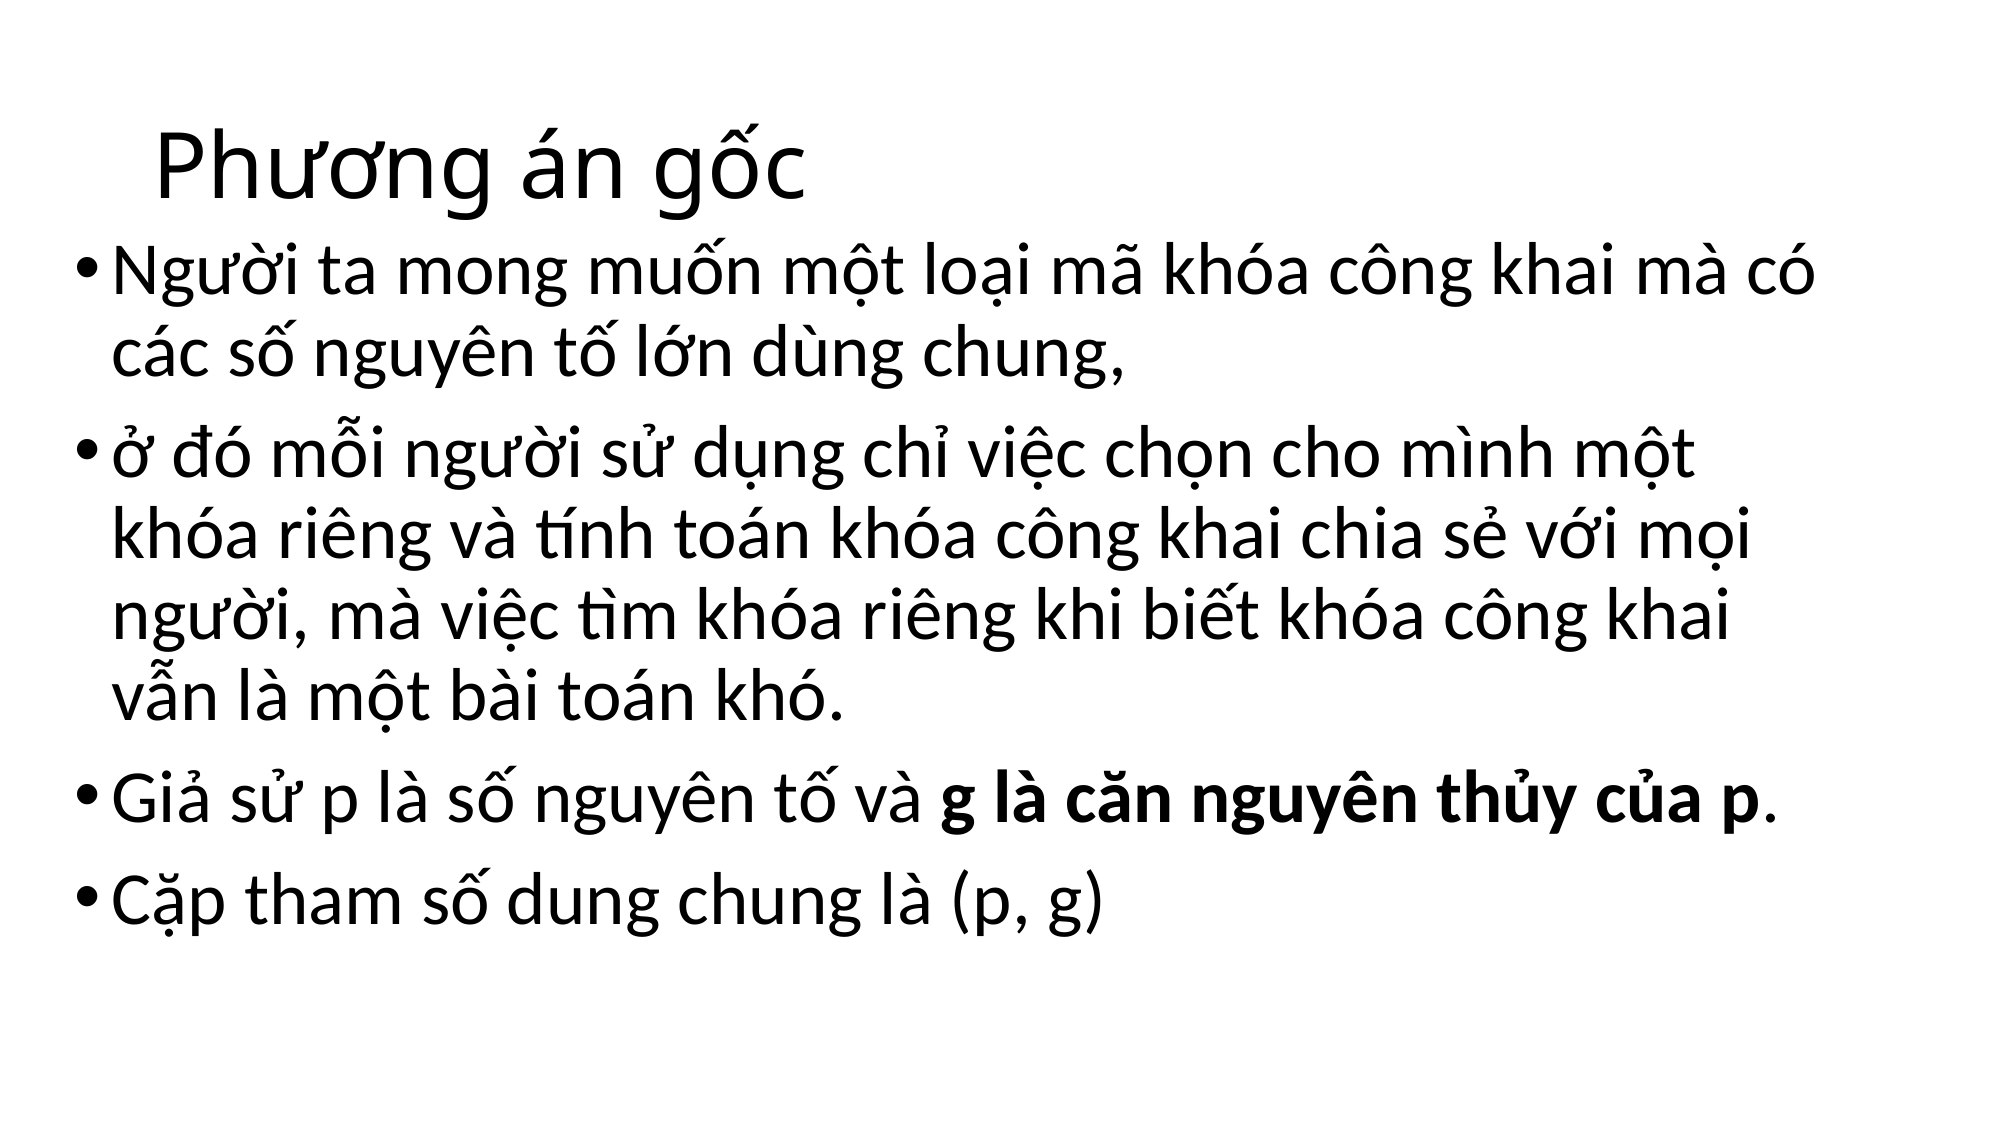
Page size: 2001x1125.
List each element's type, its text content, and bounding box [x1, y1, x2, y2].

title Phương án gốc [137, 59, 1863, 222]
list Người ta mong muốn một loại mã khóa công khai mà có các số nguyên tố lớn dùng chung, ở đó mỗi người sử dụng chỉ việc chọn cho mình một khóa riêng và tính toán khóa công khai chia sẻ với mọi người, mà việc tìm khóa riêng khi biết khóa công khai vẫn là một bài toán khó. Giả sử p là số nguyên tố và g là căn nguyên thủy của p. Cặp tham số dung chung là (p, g) [59, 222, 1863, 1014]
